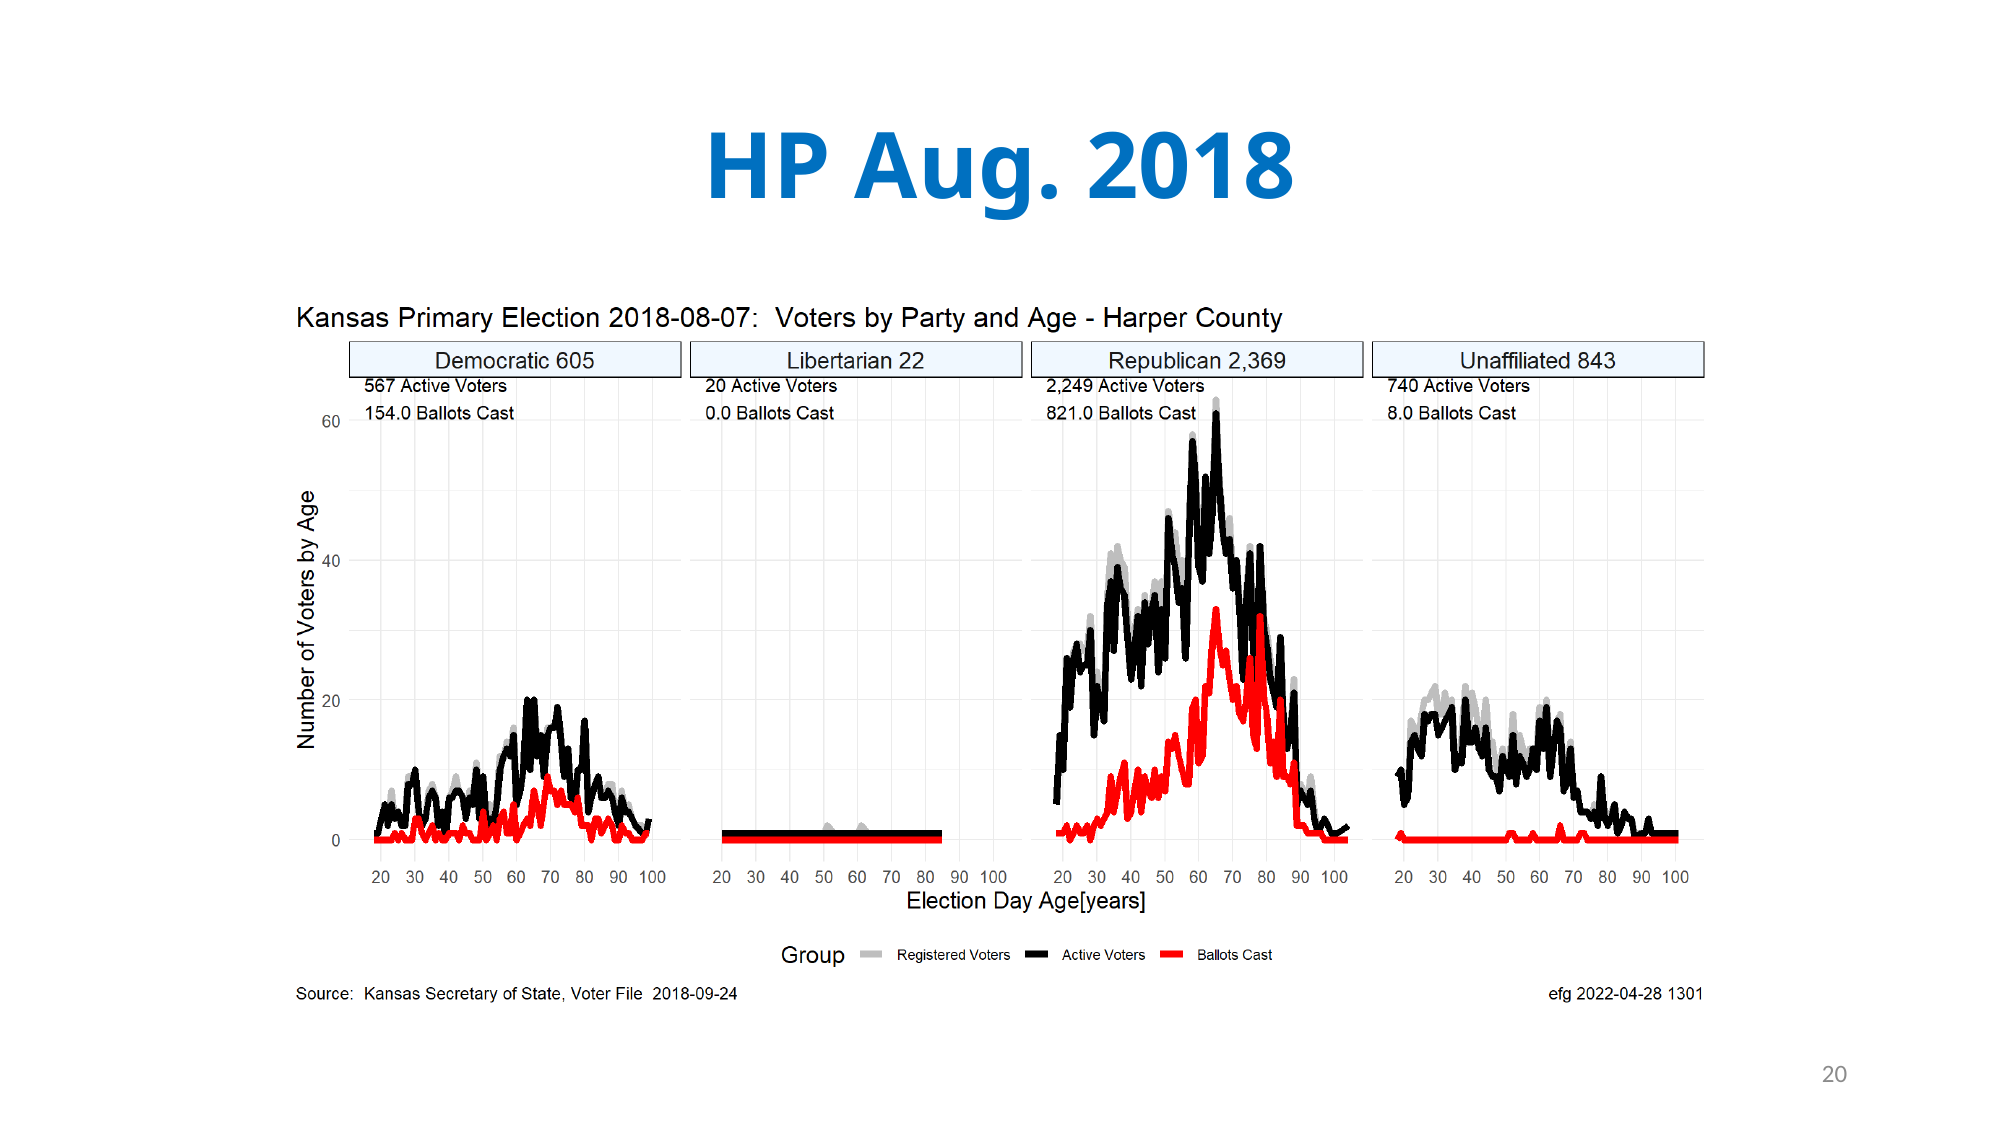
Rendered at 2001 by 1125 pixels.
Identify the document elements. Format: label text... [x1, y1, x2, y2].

slide_number ‹#› [1412, 1042, 1863, 1103]
picture [287, 297, 1713, 1011]
title HP Aug. 2018 [137, 59, 1863, 278]
